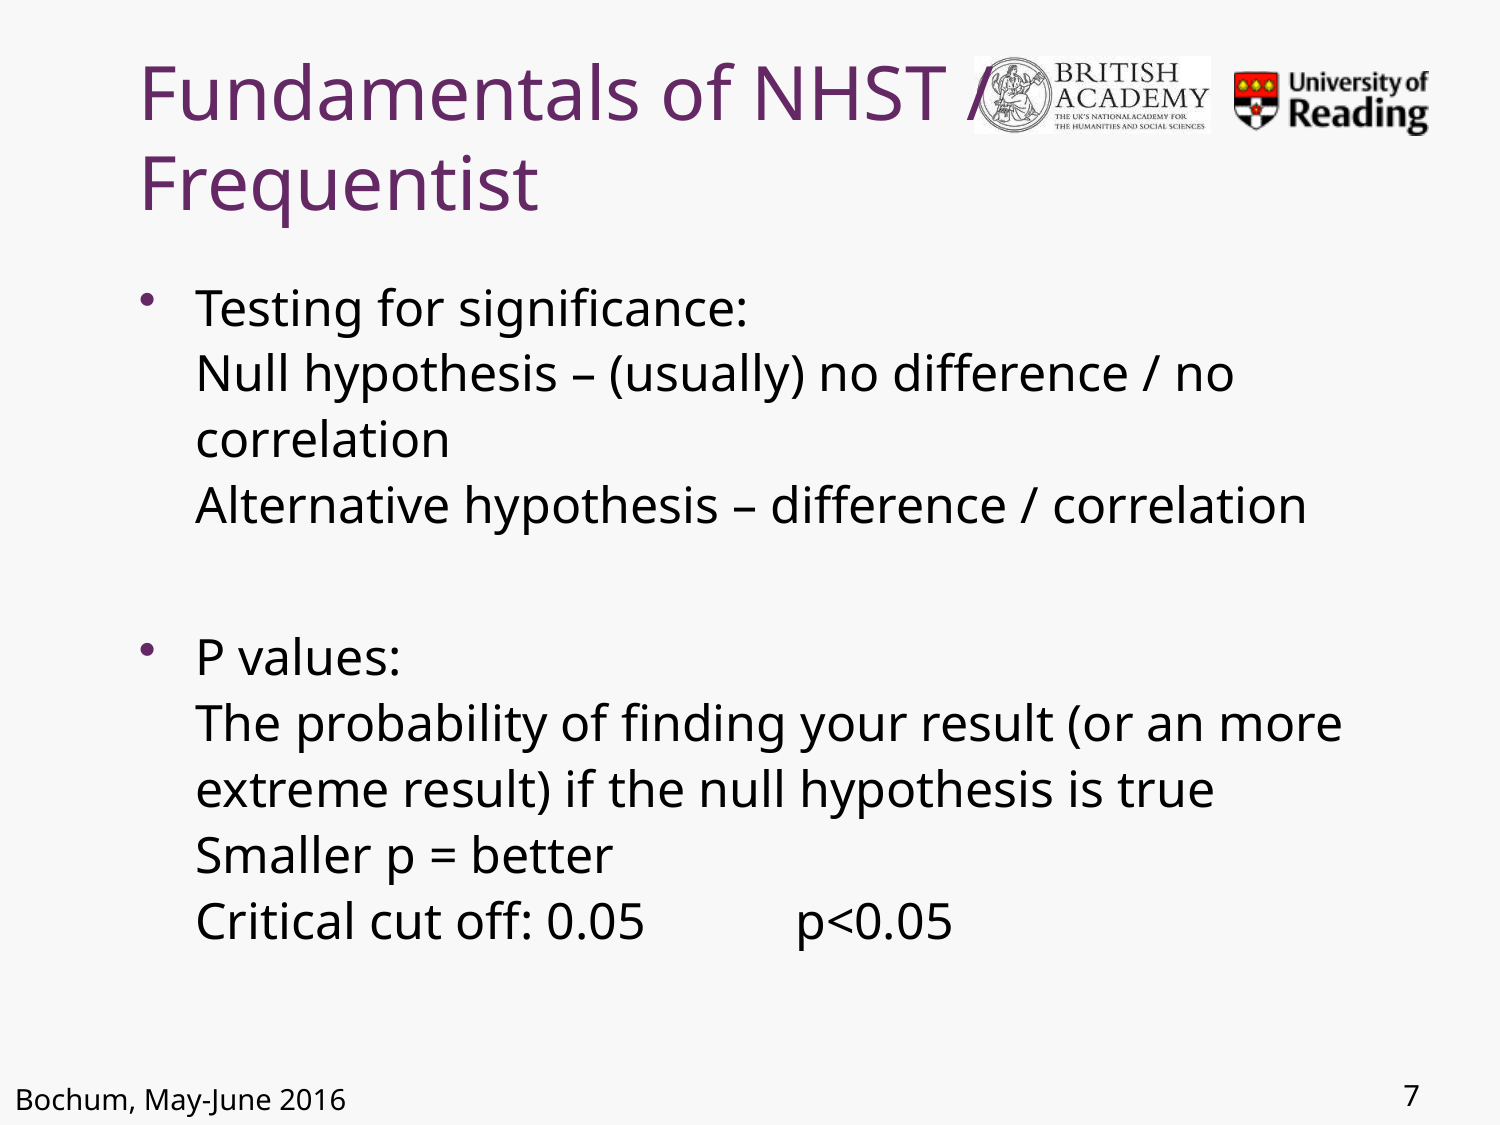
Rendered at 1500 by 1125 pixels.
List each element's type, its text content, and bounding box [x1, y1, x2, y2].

list Testing for significance: Null hypothesis – (usually) no difference / no correlation Alternative hypothesis – difference / correlation P values: The probability of finding your result (or an more extreme result) if the null hypothesis is true Smaller p = better Critical cut off: 0.05 p<0.05 [123, 262, 1425, 975]
slide_number 7 [1324, 1069, 1436, 1125]
picture [1234, 71, 1429, 136]
title Fundamentals of NHST / Frequentist [123, 45, 1140, 233]
